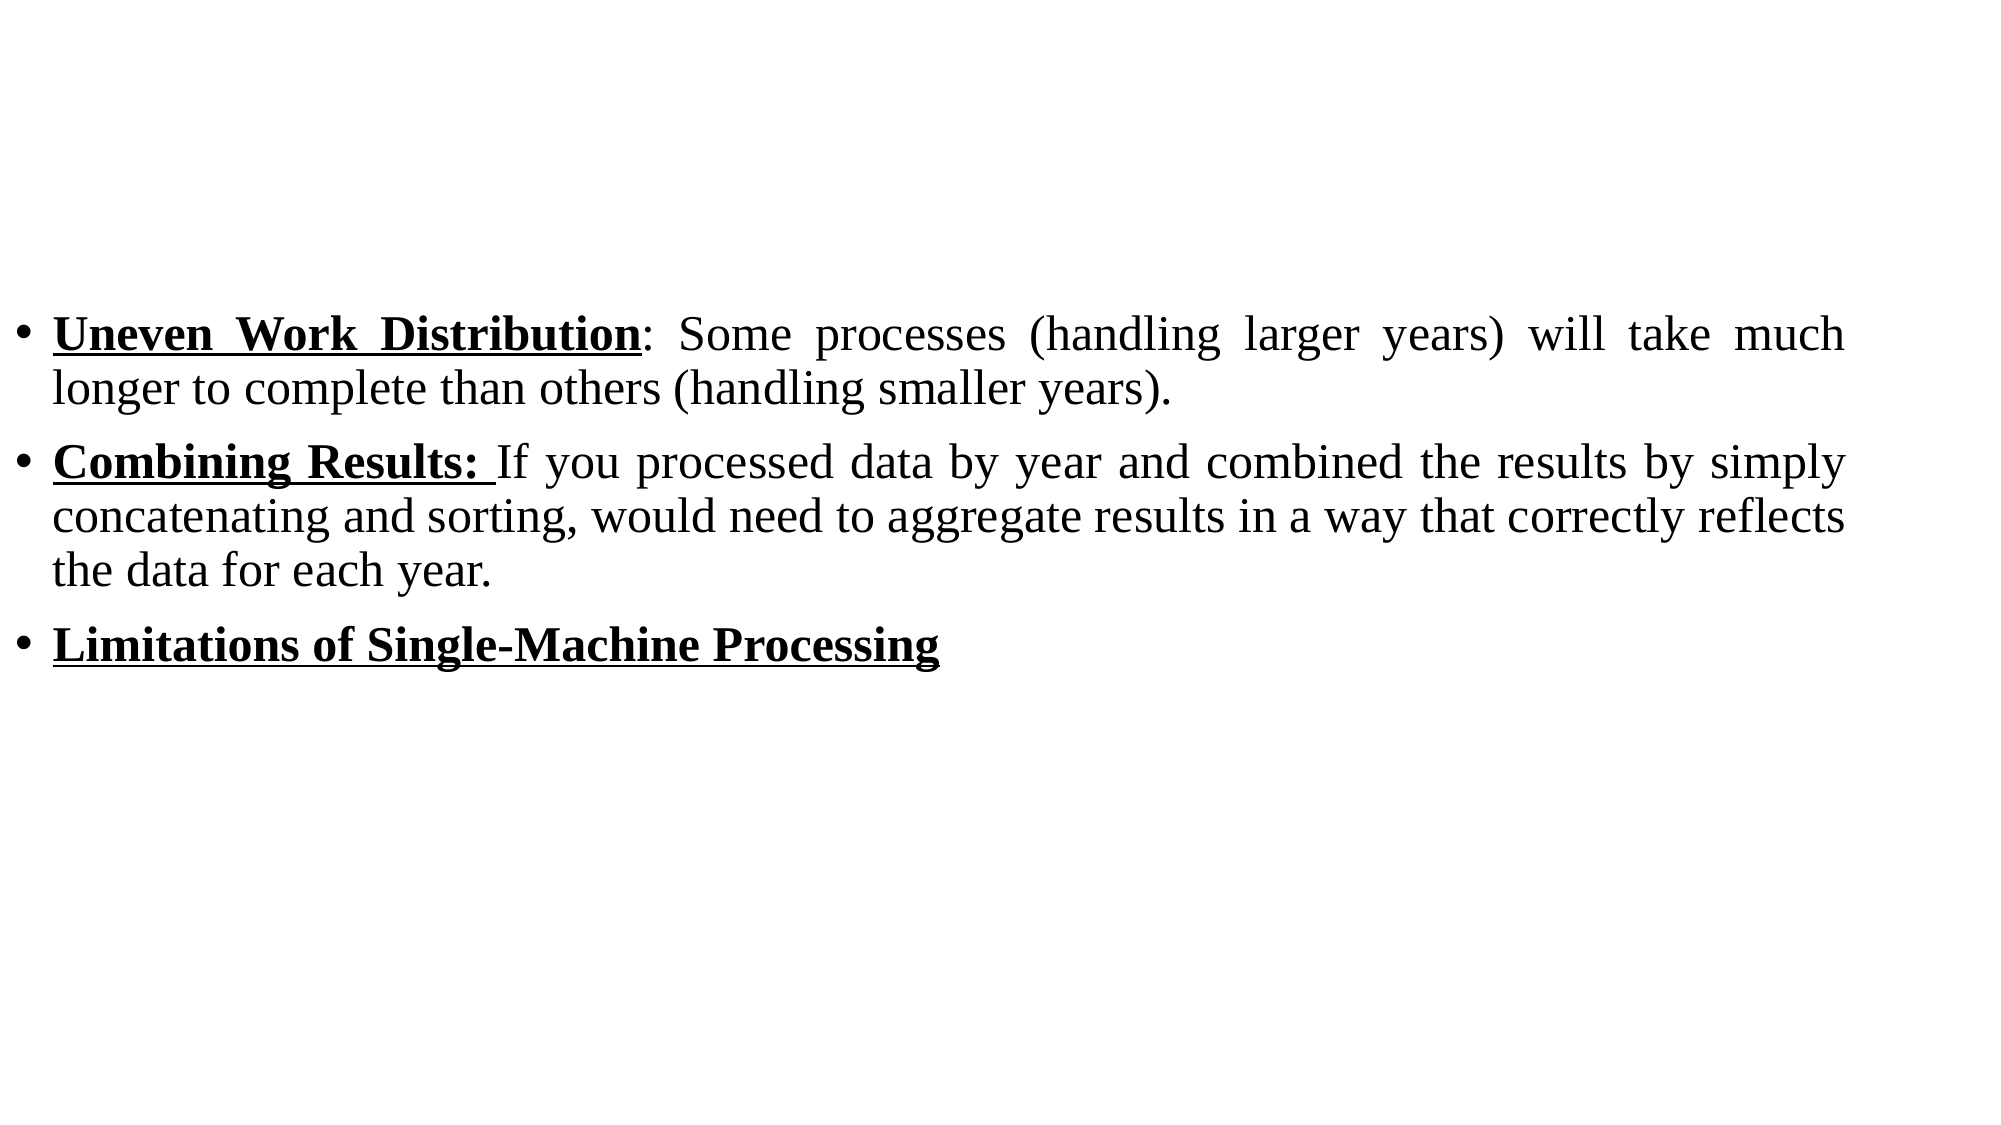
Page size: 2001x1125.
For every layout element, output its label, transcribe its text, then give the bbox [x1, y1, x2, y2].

list Uneven Work Distribution: Some processes (handling larger years) will take much longer to complete than others (handling smaller years). Combining Results: If you processed data by year and combined the results by simply concatenating and sorting, would need to aggregate results in a way that correctly reflects the data for each year. Limitations of Single-Machine Processing [0, 299, 1863, 1014]
